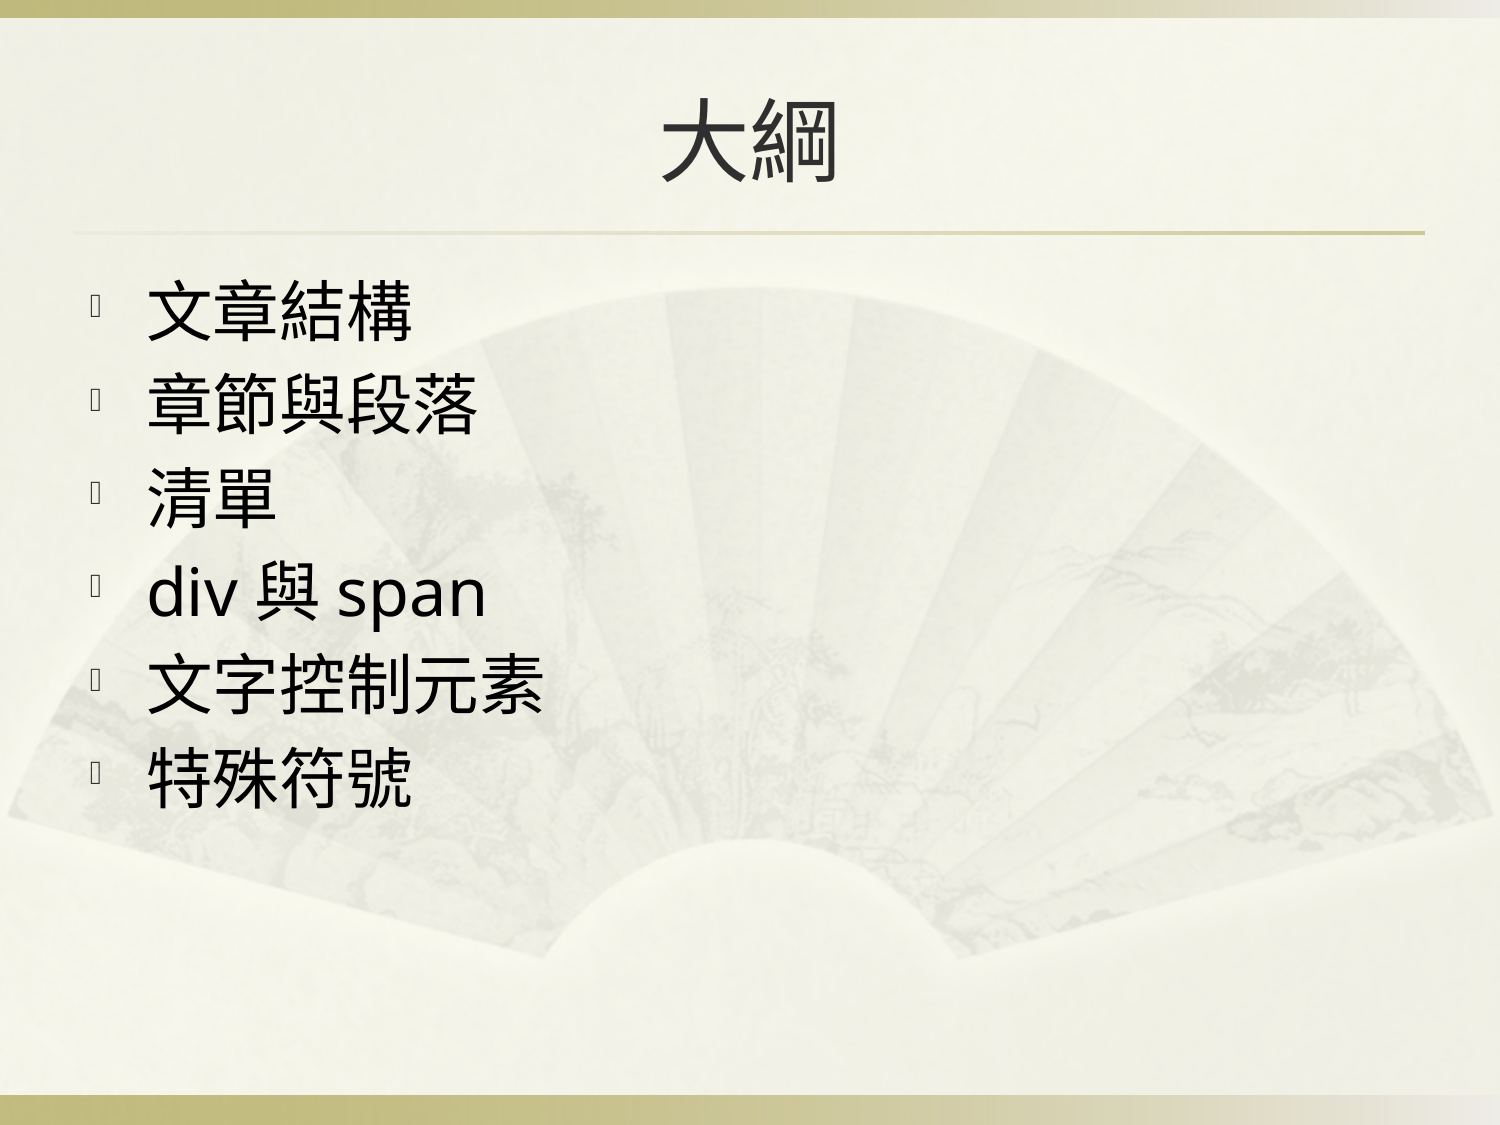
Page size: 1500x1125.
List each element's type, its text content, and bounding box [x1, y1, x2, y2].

list 文章結構 章節與段落 清單 div與span 文字控制元素 特殊符號 [75, 262, 1425, 1032]
title 大綱 [75, 45, 1425, 233]
